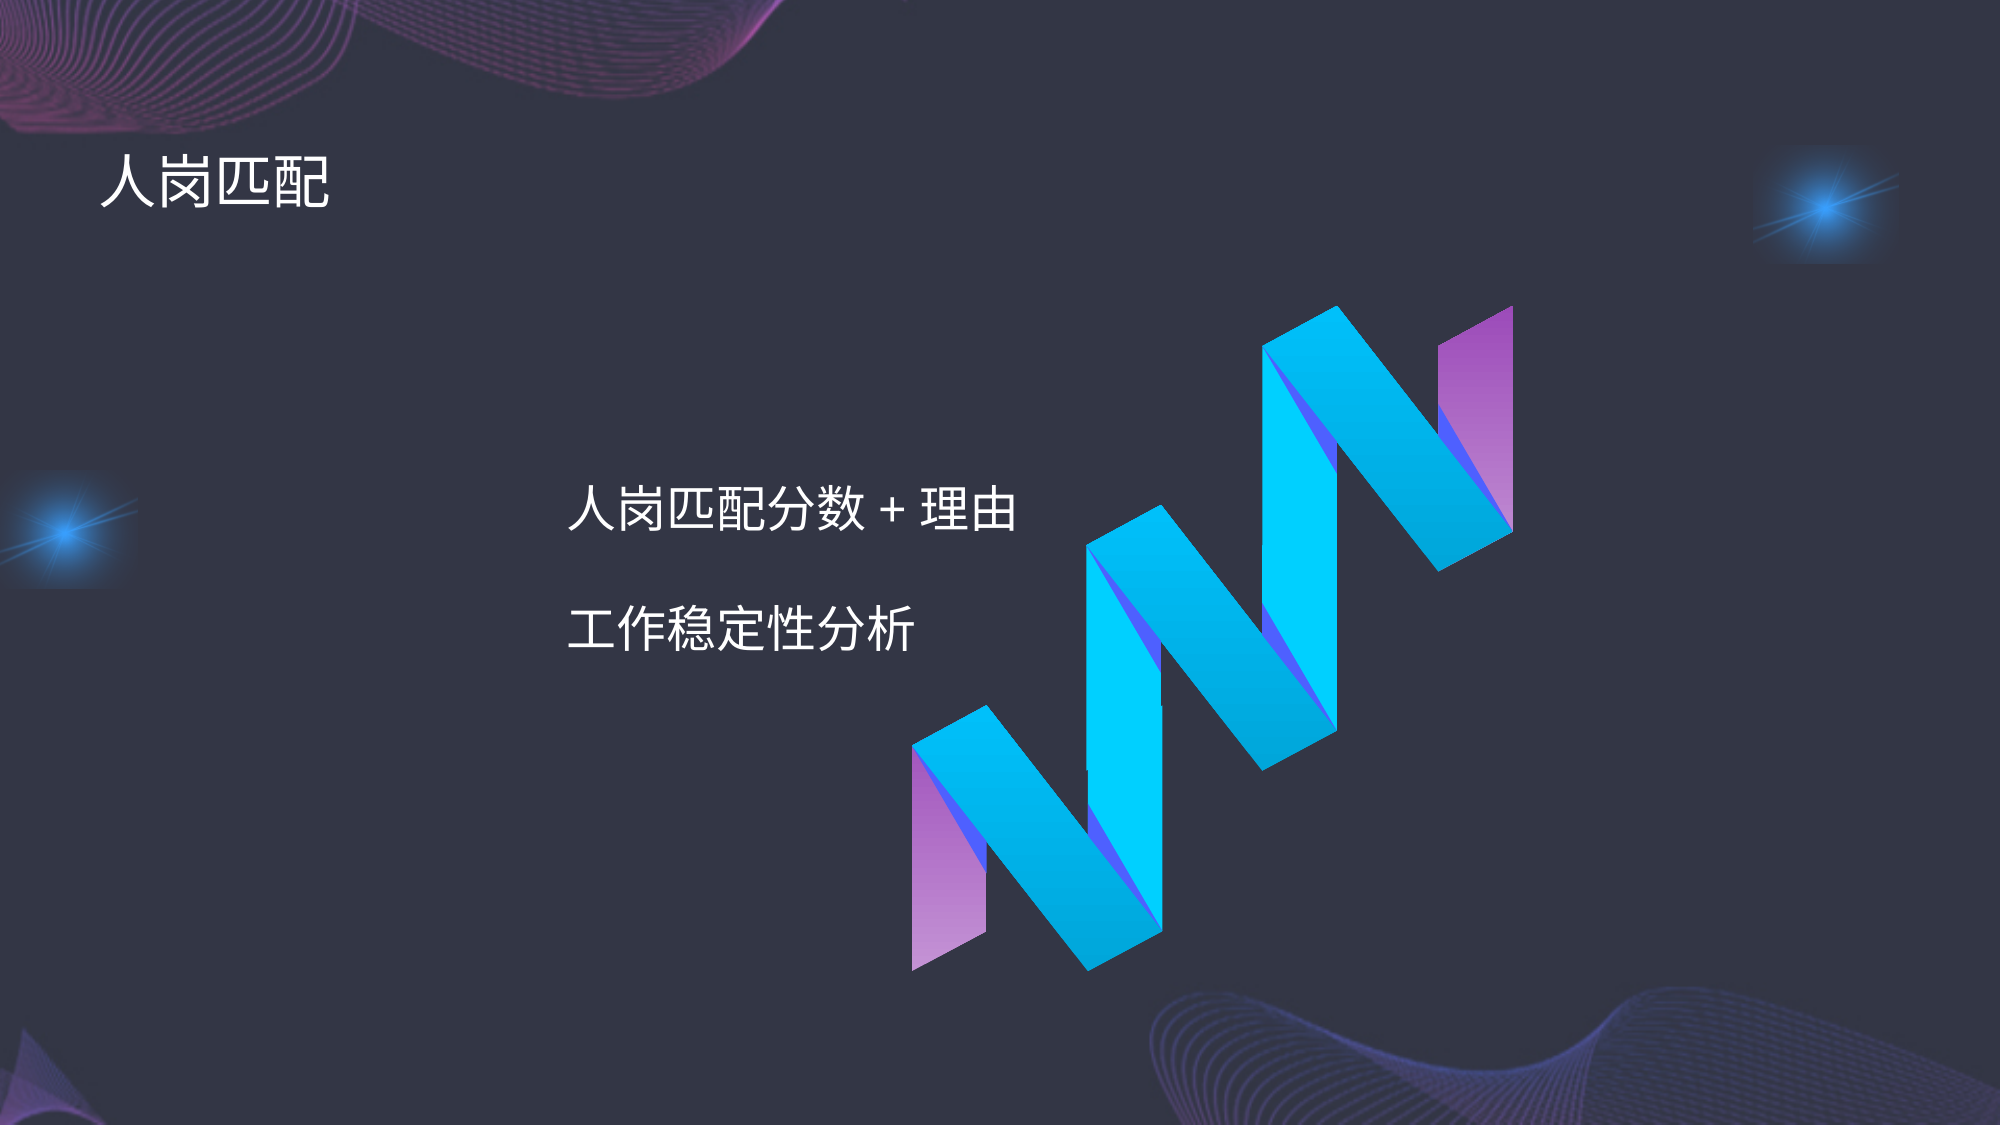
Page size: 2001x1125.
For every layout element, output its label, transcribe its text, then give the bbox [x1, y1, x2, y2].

text_box 人岗匹配分数+理由 工作稳定性分析 [551, 470, 1034, 665]
text_box 人岗匹配 [83, 137, 347, 223]
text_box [911, 705, 1163, 972]
picture [0, 0, 2000, 1125]
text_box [1262, 305, 1513, 572]
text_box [1086, 504, 1337, 771]
